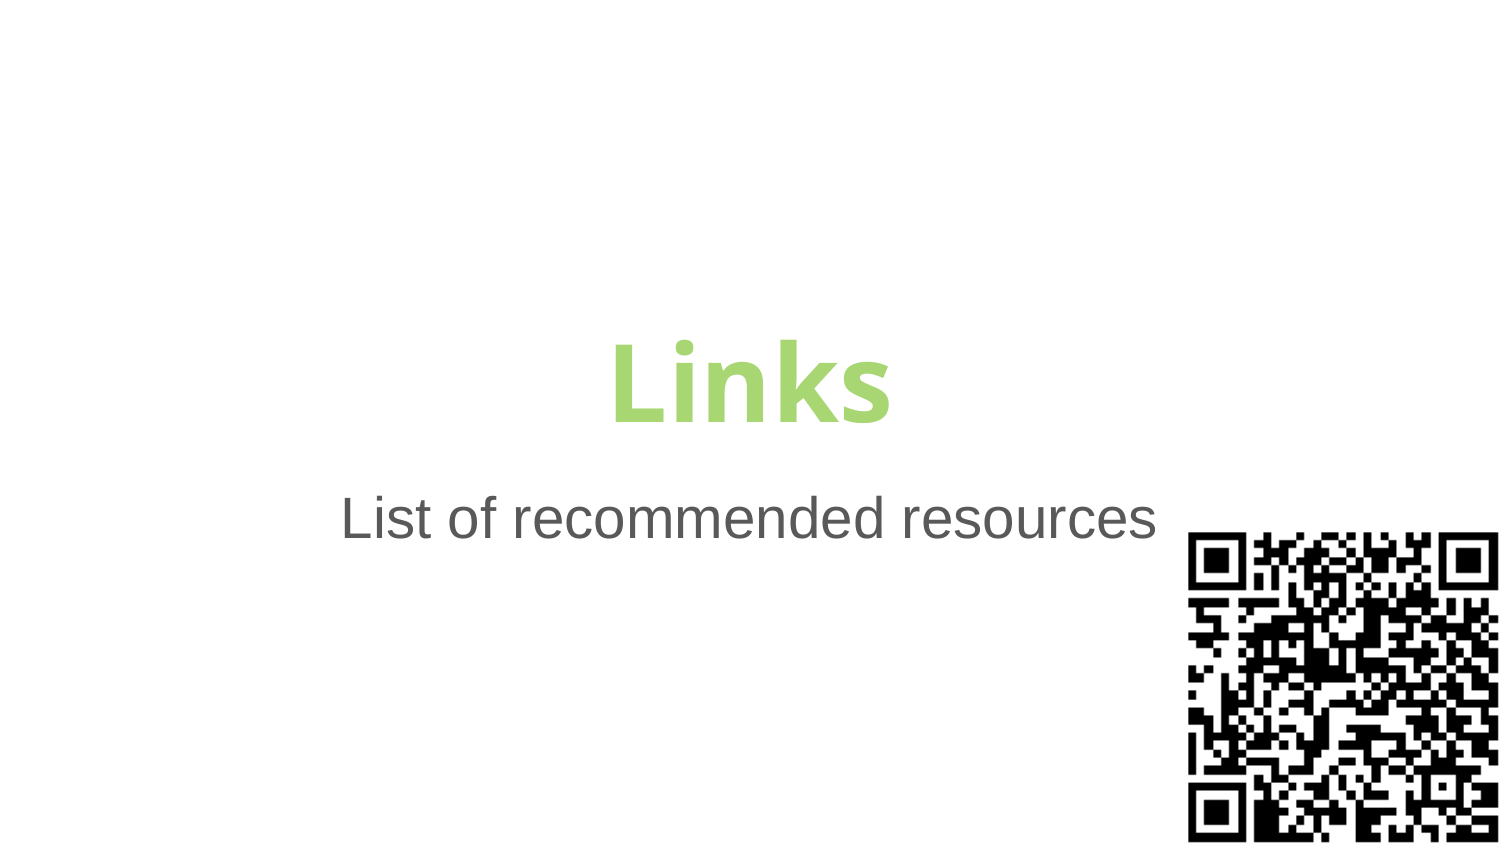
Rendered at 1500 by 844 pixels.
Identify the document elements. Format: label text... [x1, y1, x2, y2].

title Links [51, 122, 1449, 459]
subtitle List of recommended resources [51, 464, 1449, 595]
picture [1187, 530, 1500, 844]
